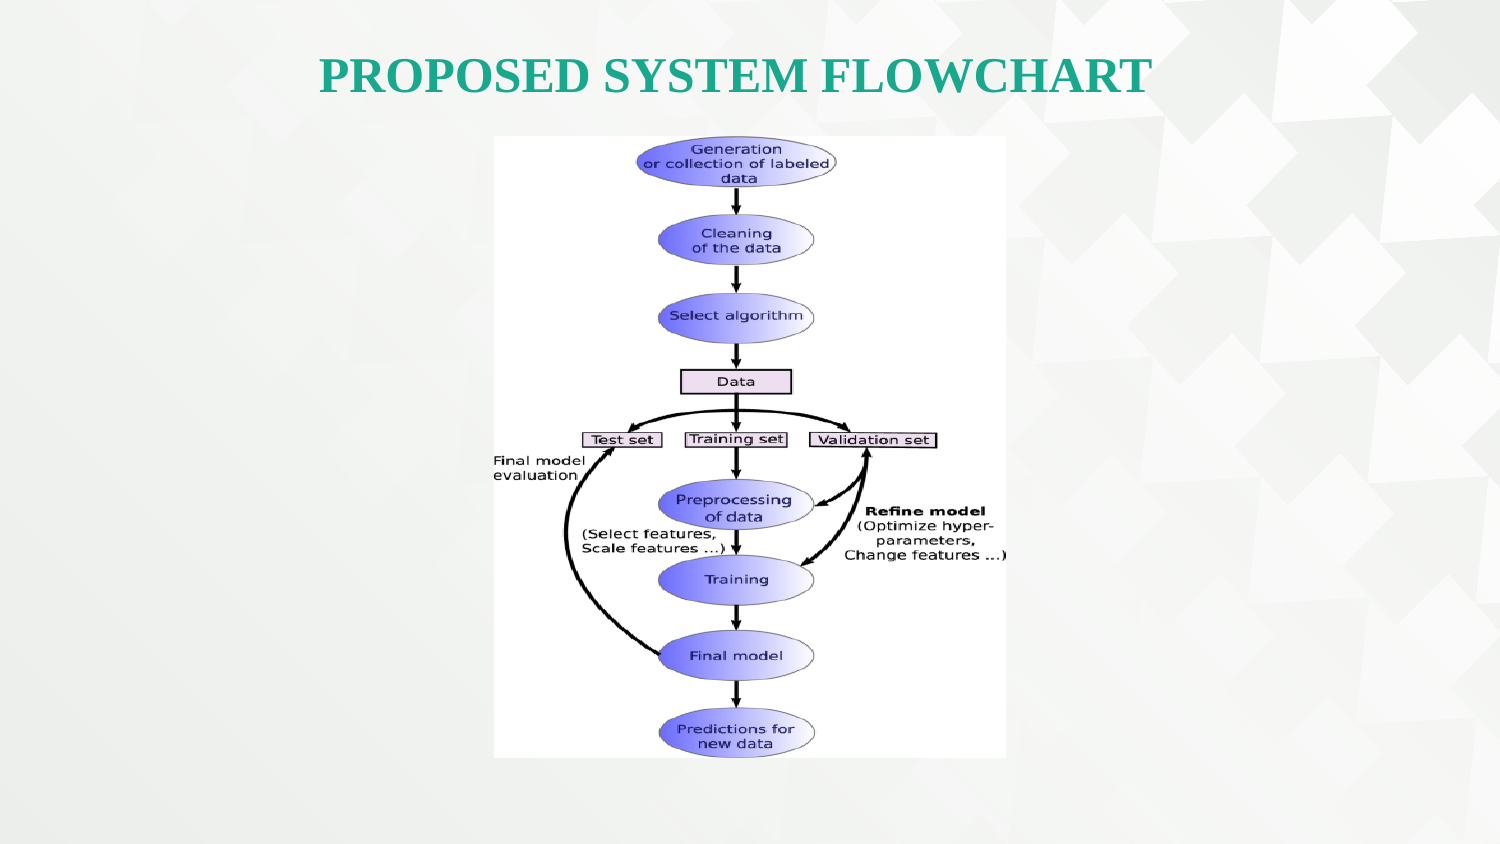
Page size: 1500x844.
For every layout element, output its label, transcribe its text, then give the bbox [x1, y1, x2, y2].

text_box PROPOSED SYSTEM FLOWCHART [304, 35, 1259, 102]
picture [494, 136, 1006, 759]
